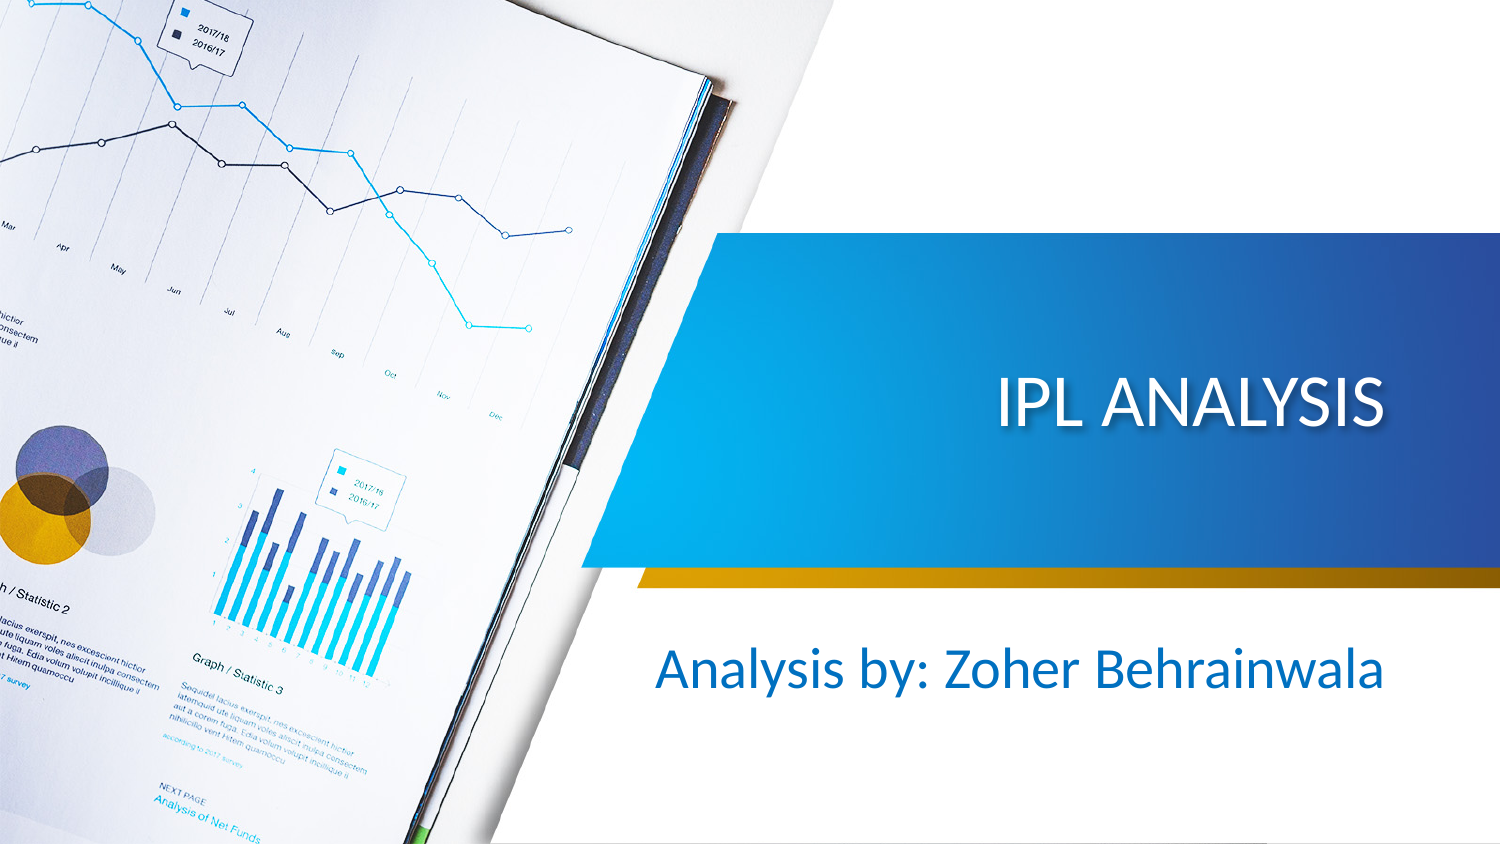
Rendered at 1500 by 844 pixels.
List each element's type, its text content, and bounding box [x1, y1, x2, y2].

picture [0, 0, 1500, 844]
subtitle Analysis by: Zoher Behrainwala [73, 622, 1402, 723]
title IPL ANALYSIS [374, 271, 1402, 523]
